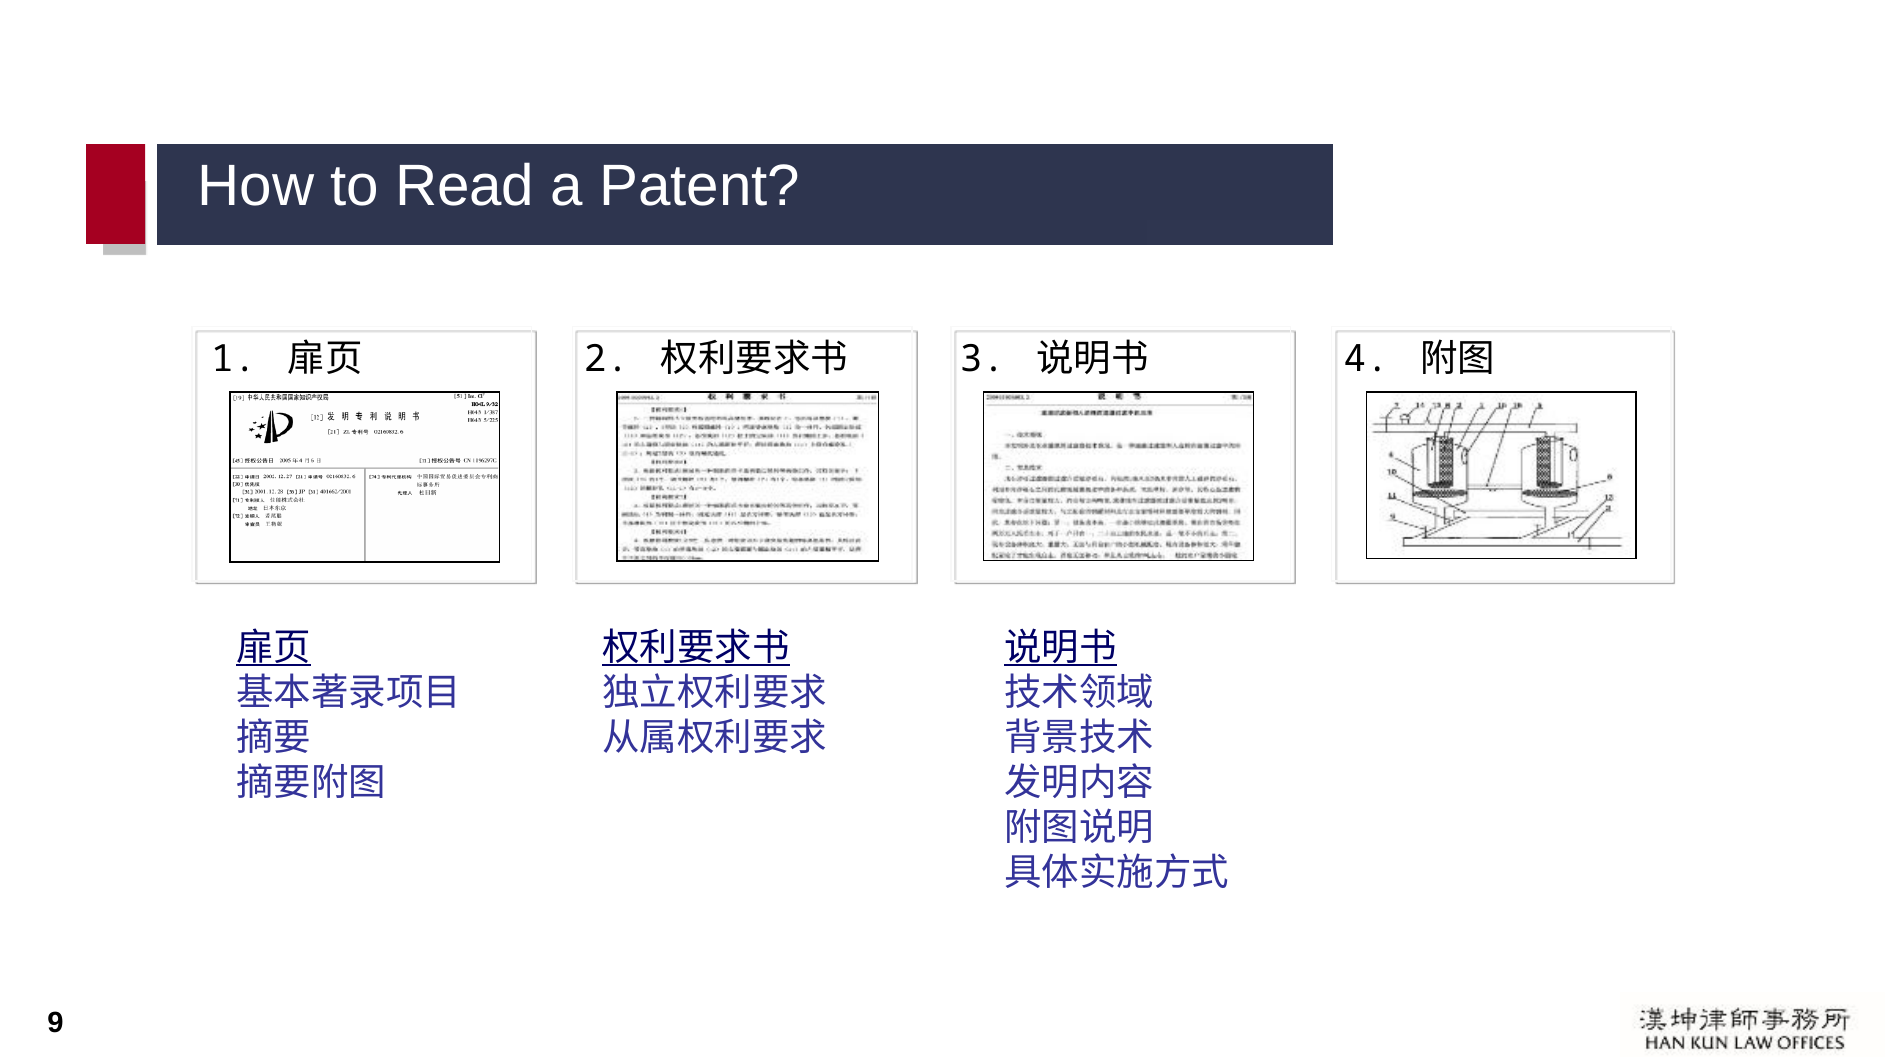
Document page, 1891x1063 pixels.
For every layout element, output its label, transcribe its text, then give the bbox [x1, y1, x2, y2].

picture [1366, 392, 1636, 558]
text_box [191, 326, 532, 581]
text_box 扉页 基本著录项目 摘要 摘要附图 [221, 615, 567, 811]
text_box [572, 386, 913, 581]
text_box 说明书 技术领域 背景技术 发明内容 附图说明 具体实施方式 [989, 615, 1369, 901]
text_box 权利要求书 独立权利要求 从属权利要求 [587, 615, 926, 766]
picture [1620, 992, 1885, 1057]
text_box 3. 说明书 [945, 326, 1303, 386]
picture [157, 144, 182, 245]
picture [617, 392, 878, 561]
picture [984, 392, 1253, 561]
text_box [1331, 326, 1672, 581]
text_box 1. 扉页 [196, 326, 514, 386]
picture [230, 392, 499, 562]
text_box [950, 386, 1291, 581]
text_box 2. 权利要求书 [569, 326, 931, 386]
title How to Read a Patent? [182, 94, 1891, 272]
text_box 4. 附图 [1328, 326, 1645, 386]
